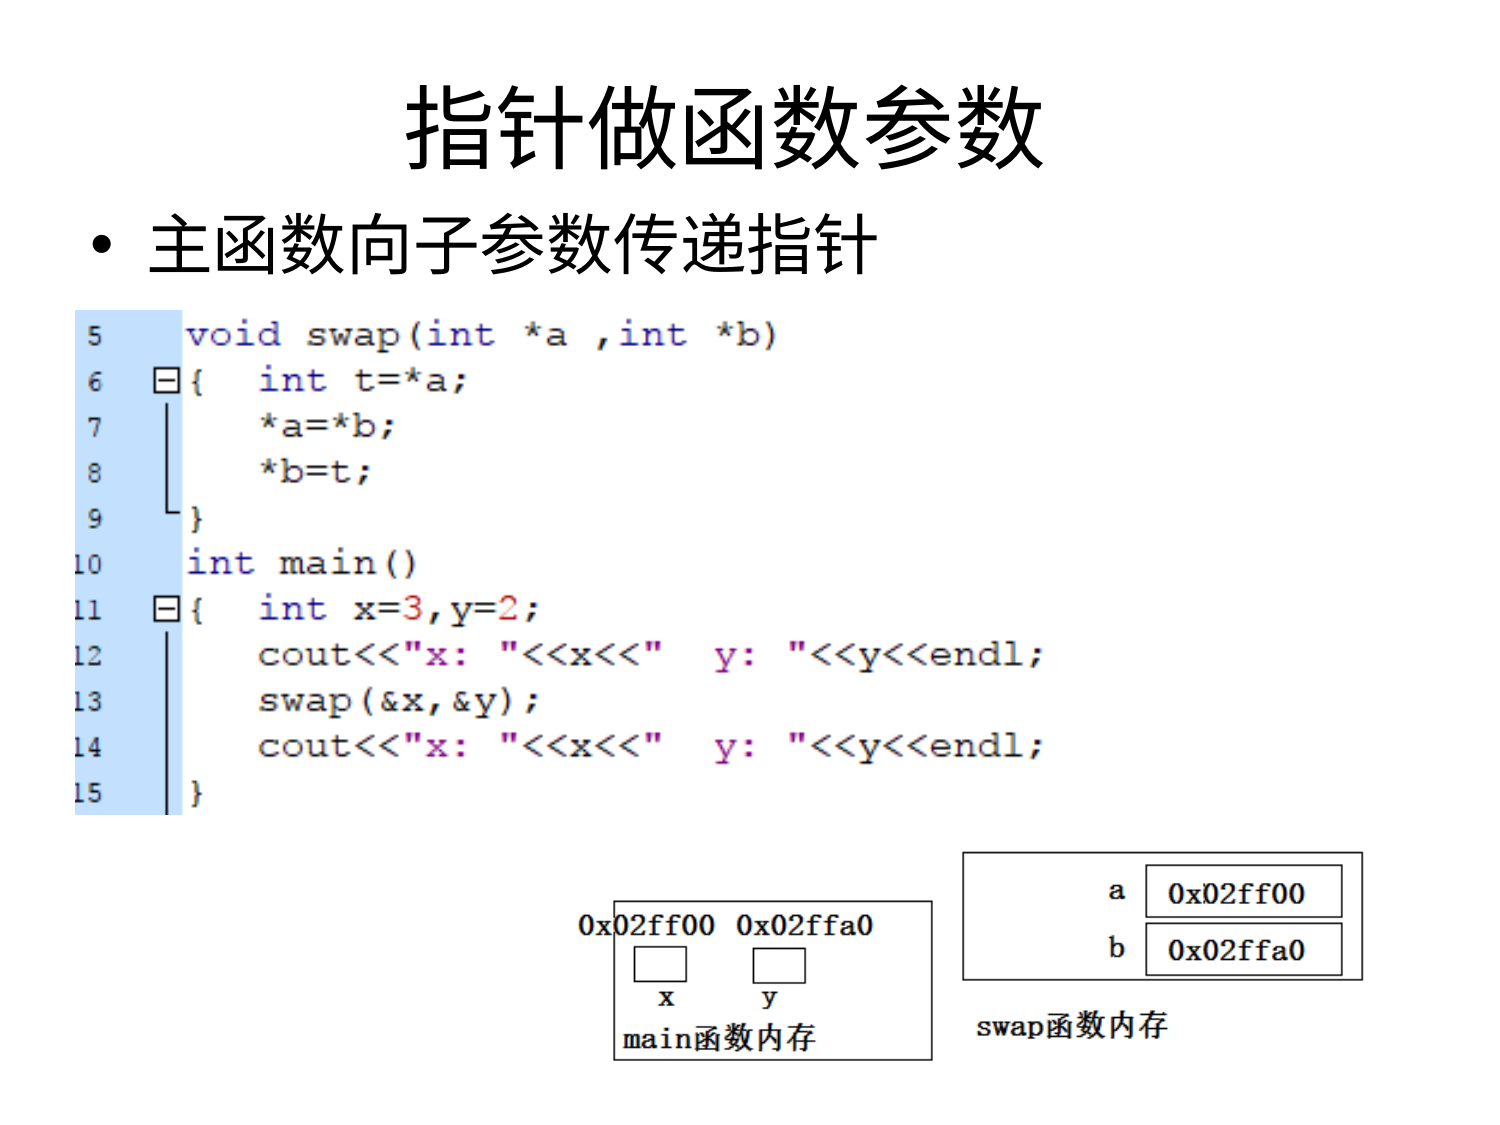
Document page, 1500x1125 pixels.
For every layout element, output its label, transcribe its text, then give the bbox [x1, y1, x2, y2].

list 主函数向子参数传递指针 [75, 195, 1425, 311]
title 指针做函数参数 [305, 32, 1145, 220]
picture [74, 310, 1069, 815]
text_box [572, 827, 1393, 1094]
